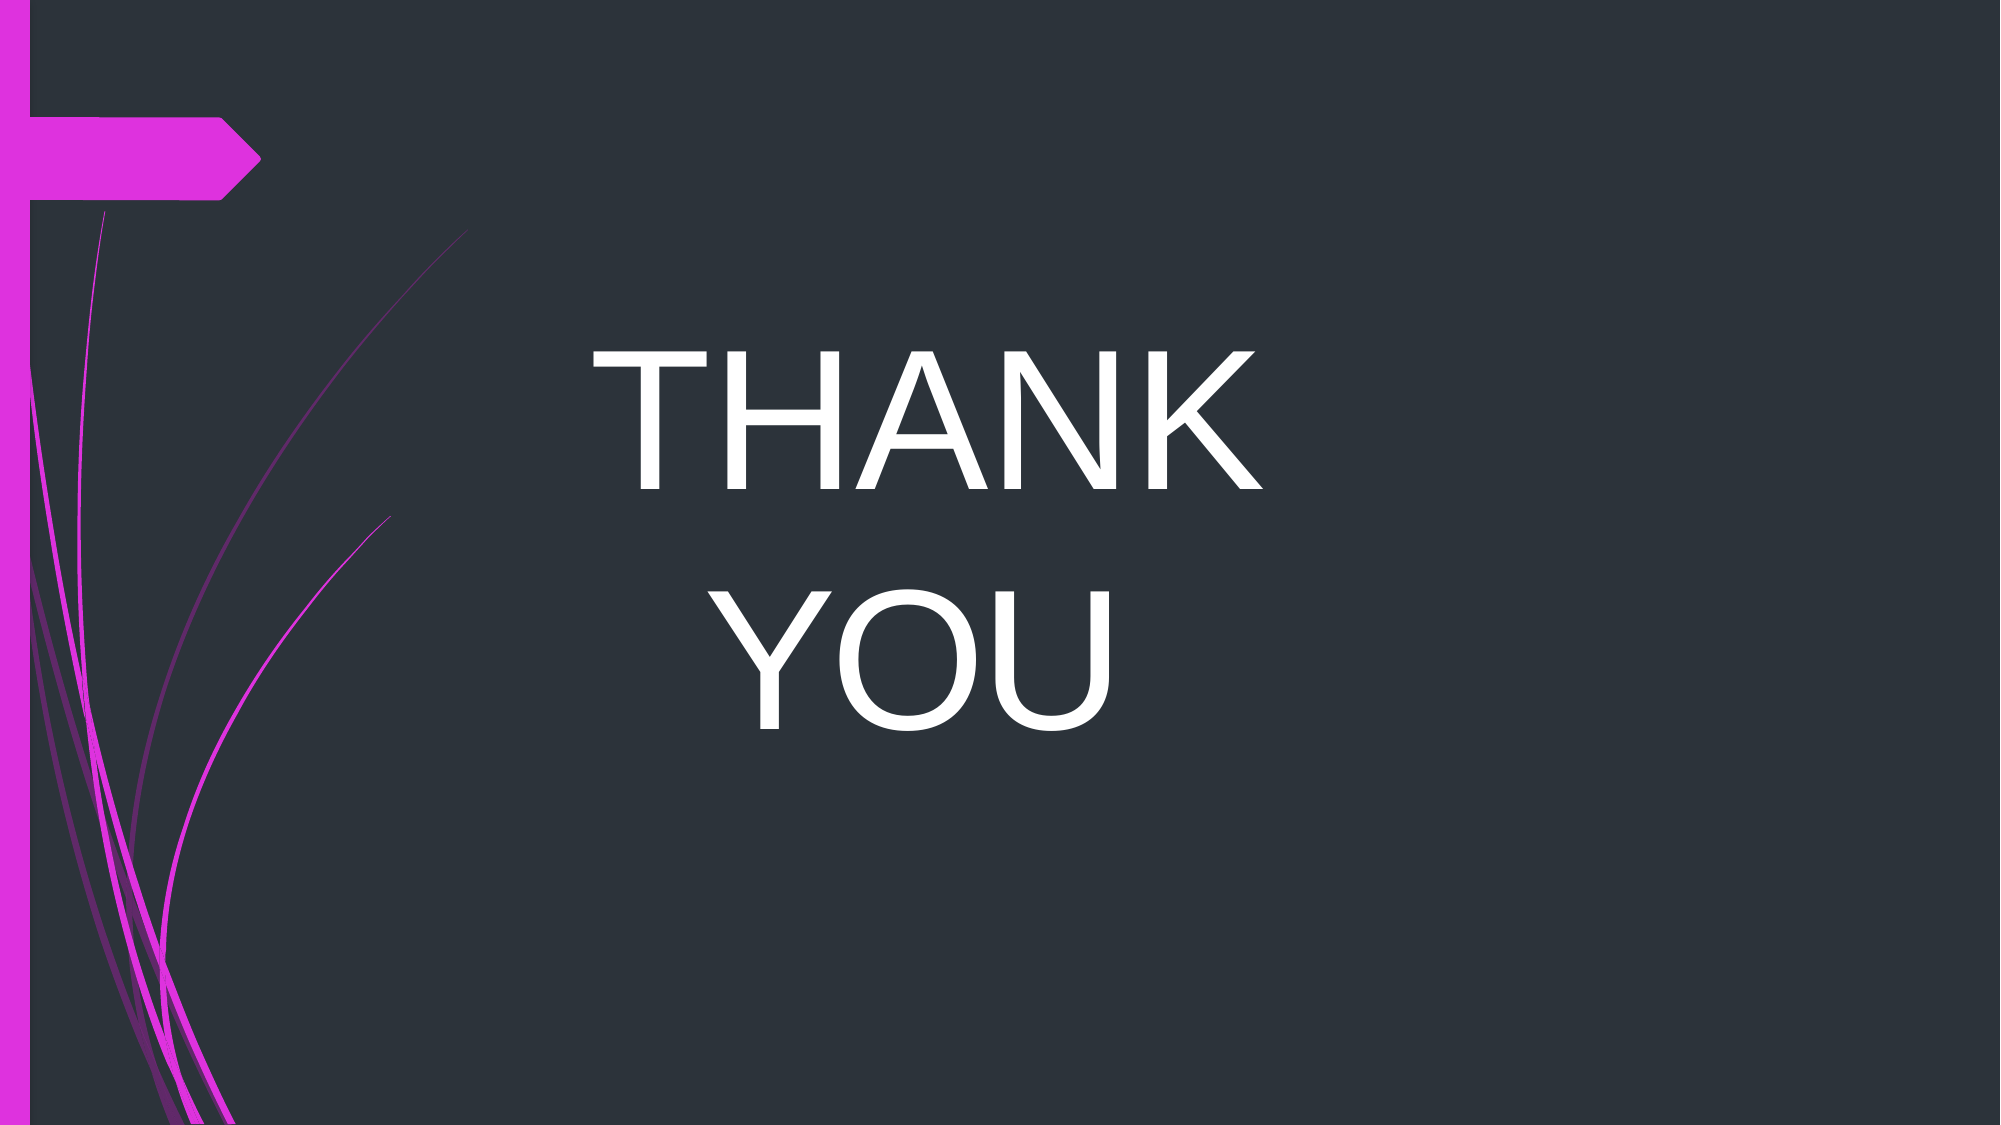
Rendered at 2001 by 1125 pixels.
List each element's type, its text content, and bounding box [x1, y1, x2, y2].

title THANK YOU [587, 287, 1550, 770]
